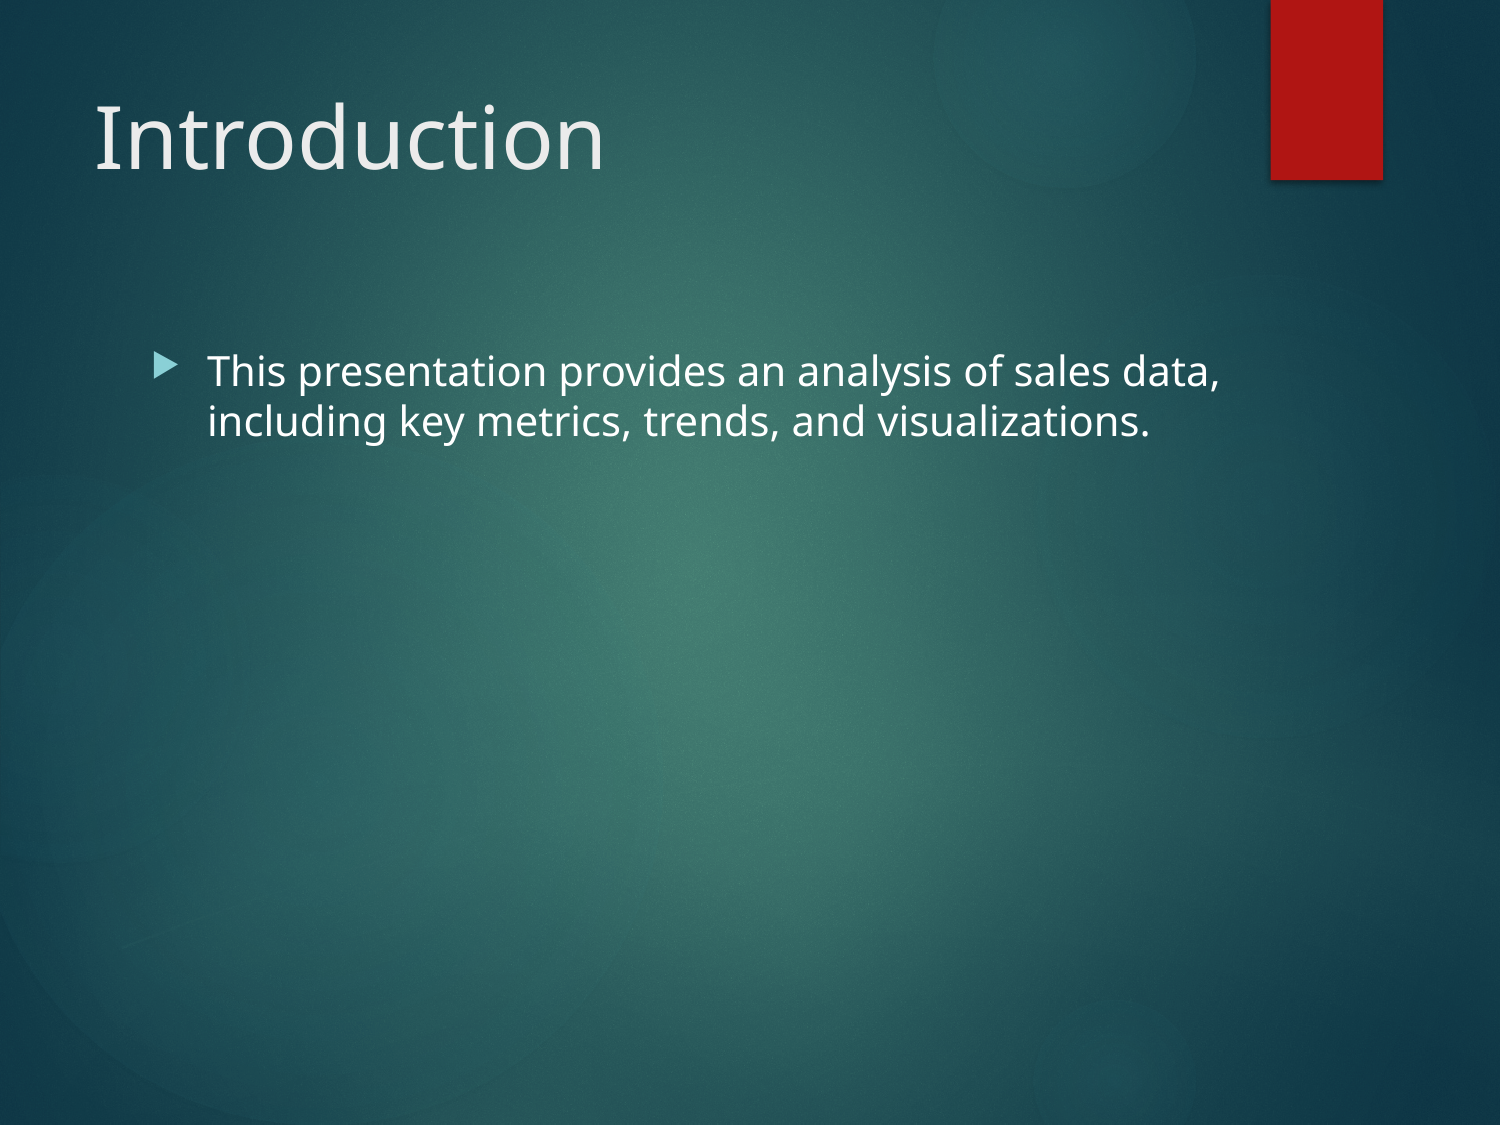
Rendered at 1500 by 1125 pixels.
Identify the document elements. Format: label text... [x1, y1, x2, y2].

title Introduction [79, 74, 1237, 304]
list This presentation provides an analysis of sales data, including key metrics, trends, and visualizations. [135, 336, 1237, 1025]
